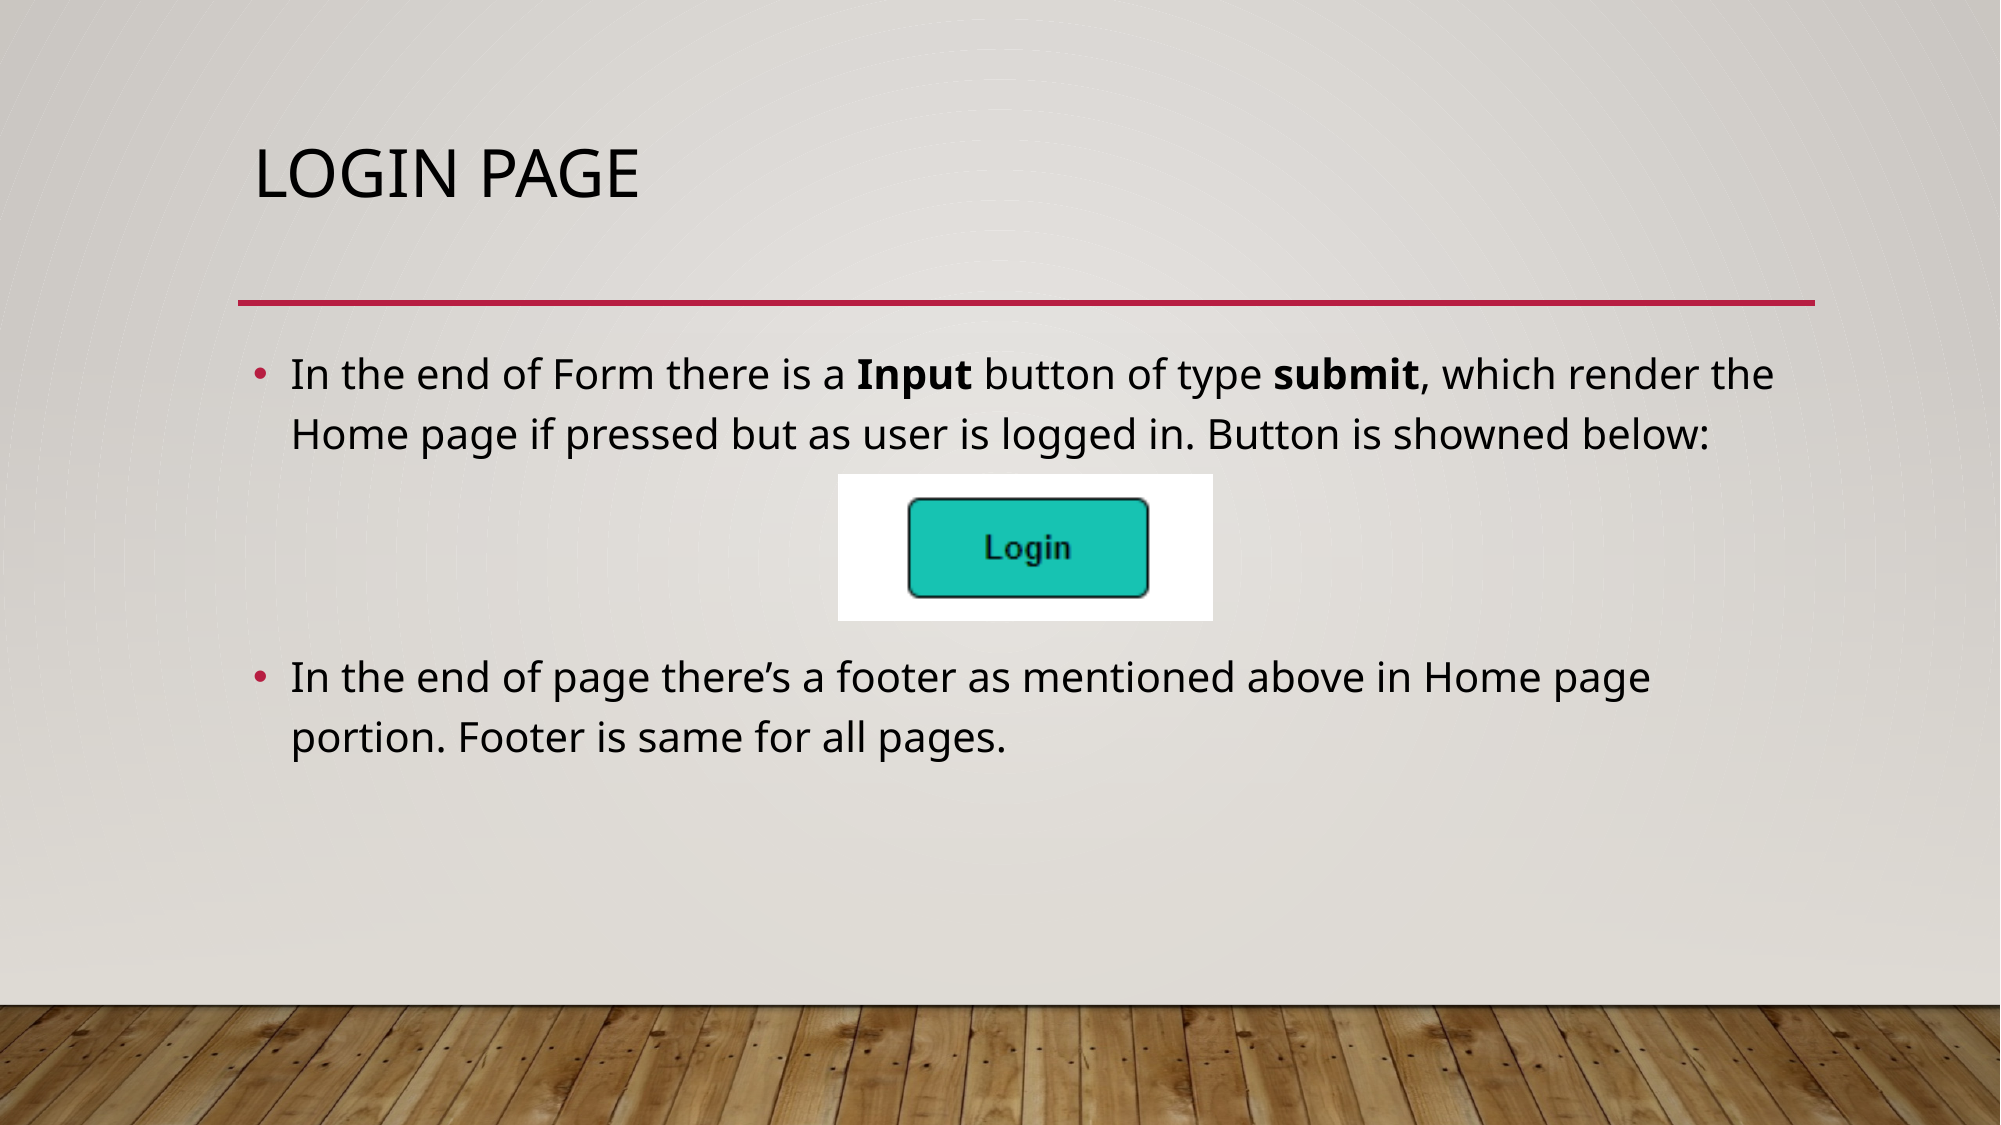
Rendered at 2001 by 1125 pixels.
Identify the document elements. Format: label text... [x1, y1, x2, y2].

list In the end of Form there is a Input button of type submit, which render the Home page if pressed but as user is logged in. Button is showned below: In the end of page there’s a footer as mentioned above in Home page portion. Footer is same for all pages. [238, 330, 1814, 897]
picture [0, 1005, 2000, 1125]
title Login Page [238, 131, 1814, 305]
picture [838, 474, 1213, 621]
